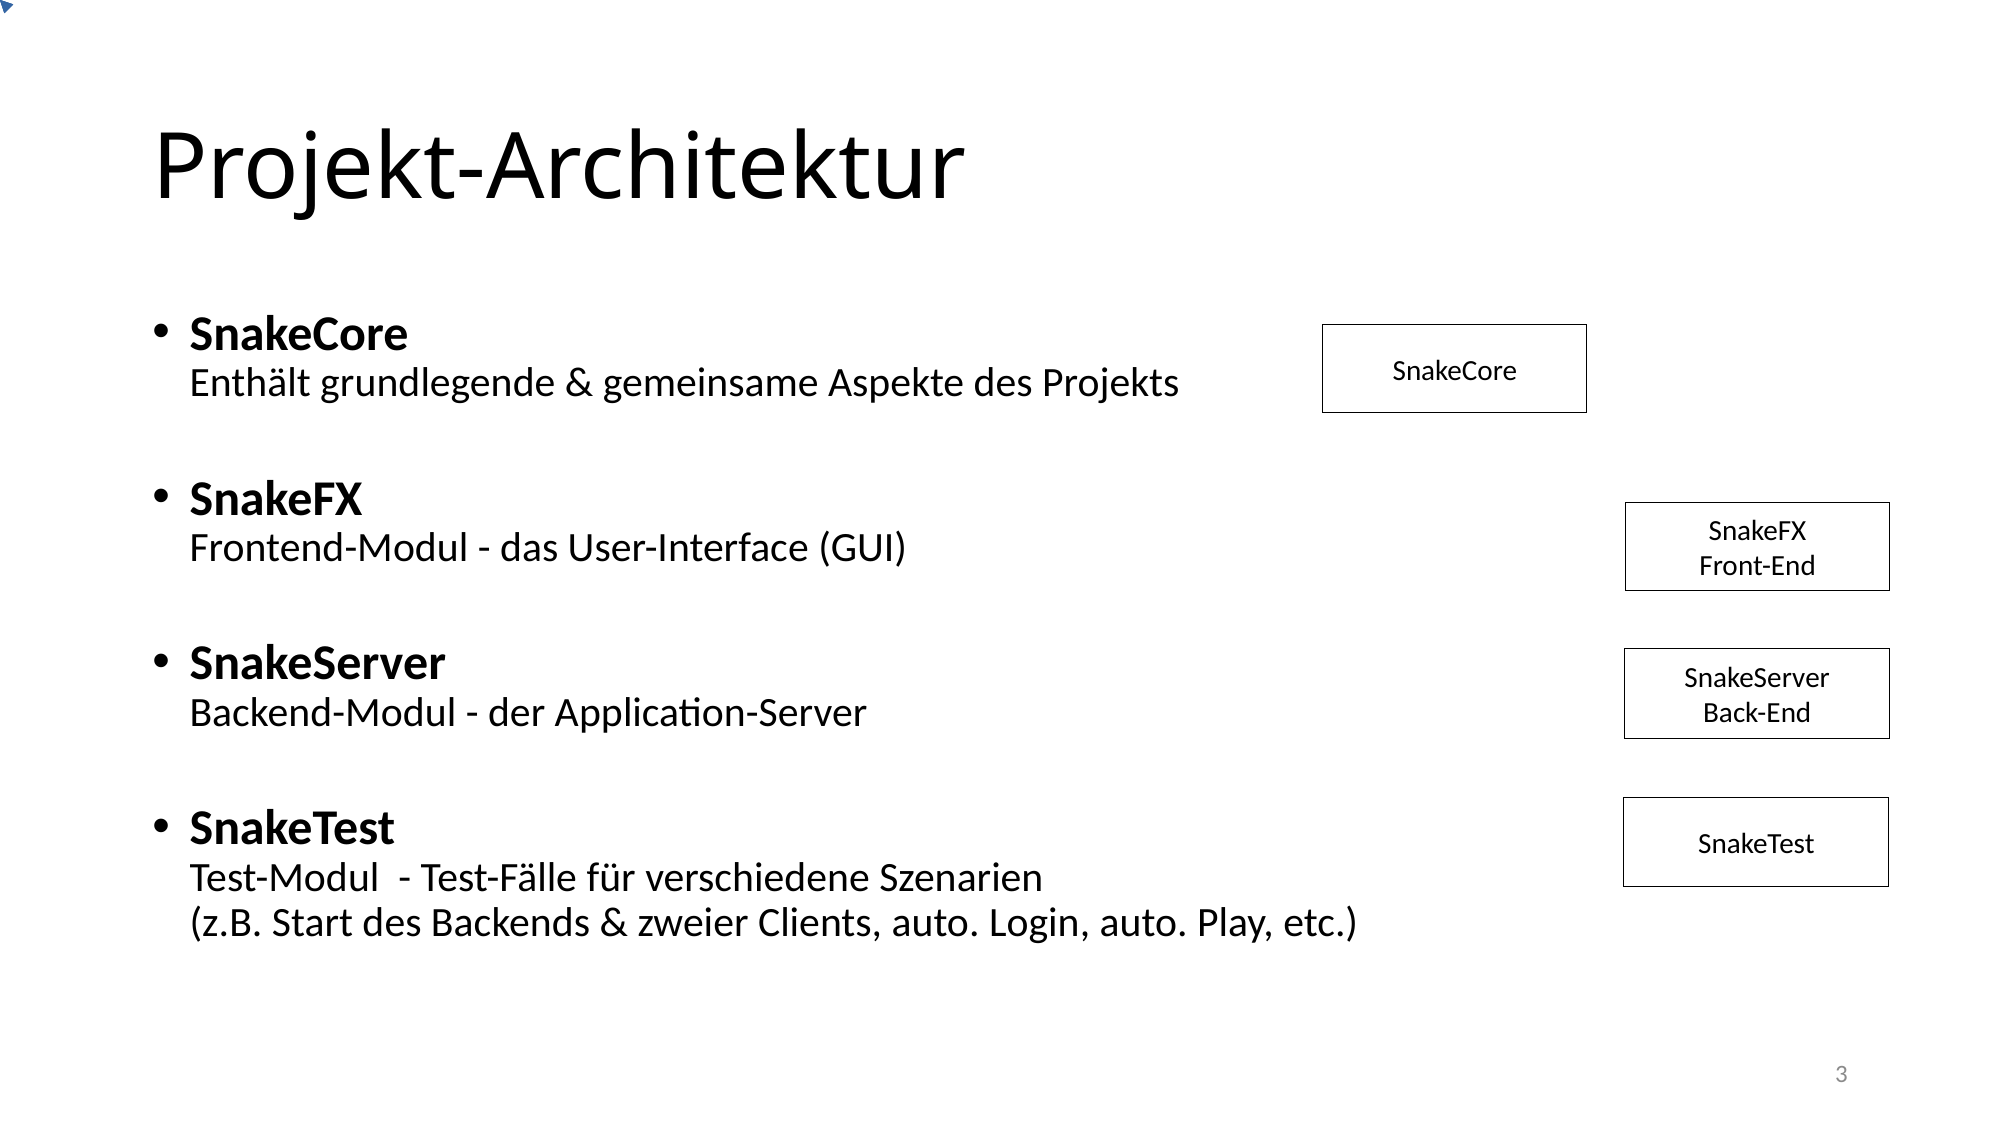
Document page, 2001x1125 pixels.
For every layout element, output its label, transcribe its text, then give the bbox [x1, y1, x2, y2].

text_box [1003, 324, 1905, 887]
text_box SnakeCore Enthält grundlegende & gemeinsame Aspekte des Projekts SnakeFX Frontend-Modul - das User-Interface (GUI) SnakeServer Backend-Modul - der Application-Server SnakeTest Test-Modul - Test-Fälle für verschiedene Szenarien (z.B. Start des Backends & zweier Clients, auto. Login, auto. Play, etc.) [137, 299, 1418, 1014]
text_box 3 [1412, 1042, 1863, 1103]
text_box Projekt-Architektur [137, 59, 1863, 278]
